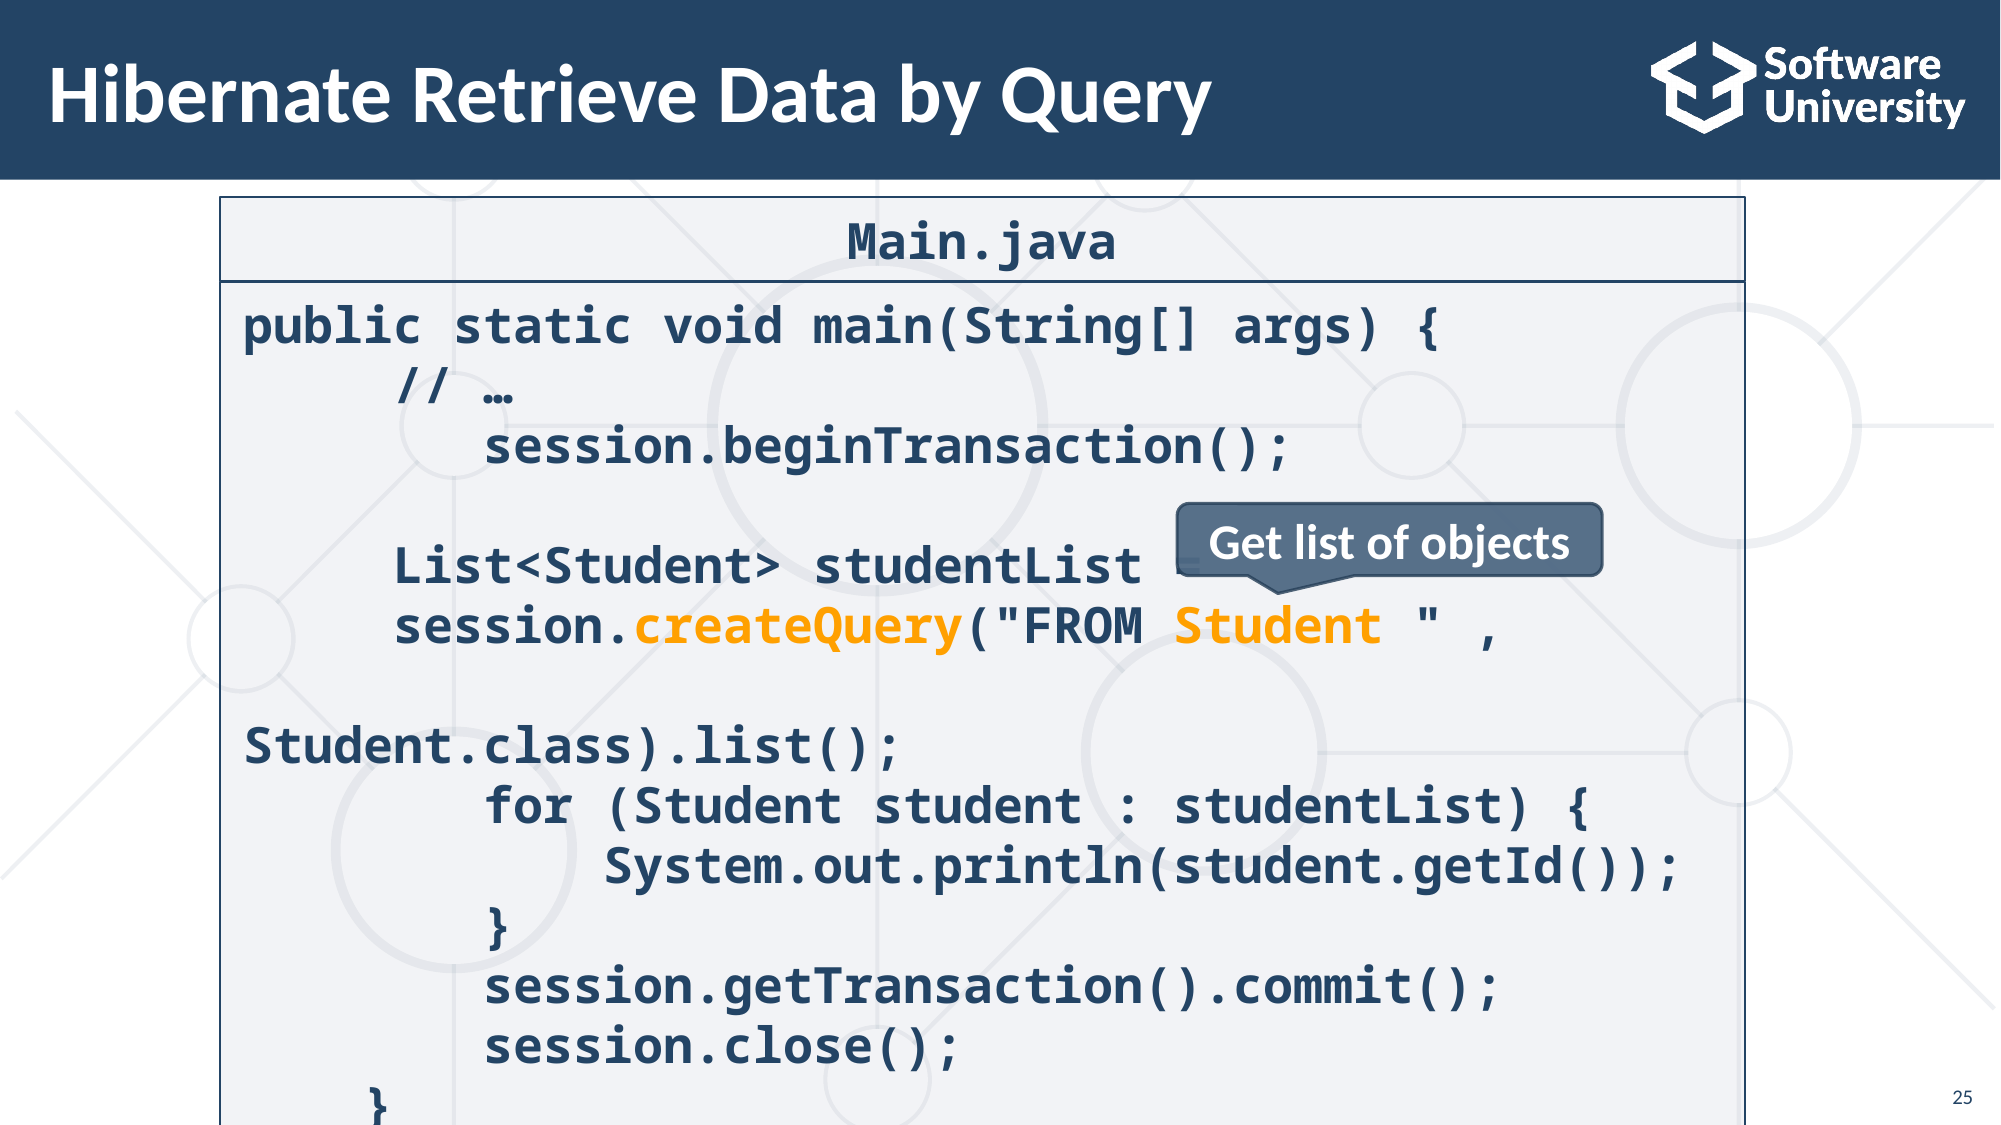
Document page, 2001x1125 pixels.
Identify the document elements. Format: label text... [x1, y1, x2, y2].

text_box Main.java [219, 197, 1745, 281]
text_box Get list of objects [1175, 501, 1605, 596]
picture [1651, 41, 1966, 134]
text_box public static void main(String[] args) { // … session.beginTransaction(); List<Student> studentList = session.createQuery("FROM Student " , Student.class).list(); for (Student student : studentList) { System.out.println(student.getId()); } session.getTransaction().commit(); session.close(); } } [219, 281, 1745, 1125]
slide_number 25 [1927, 1067, 1989, 1117]
title Hibernate Retrieve Data by Query [31, 16, 1625, 162]
